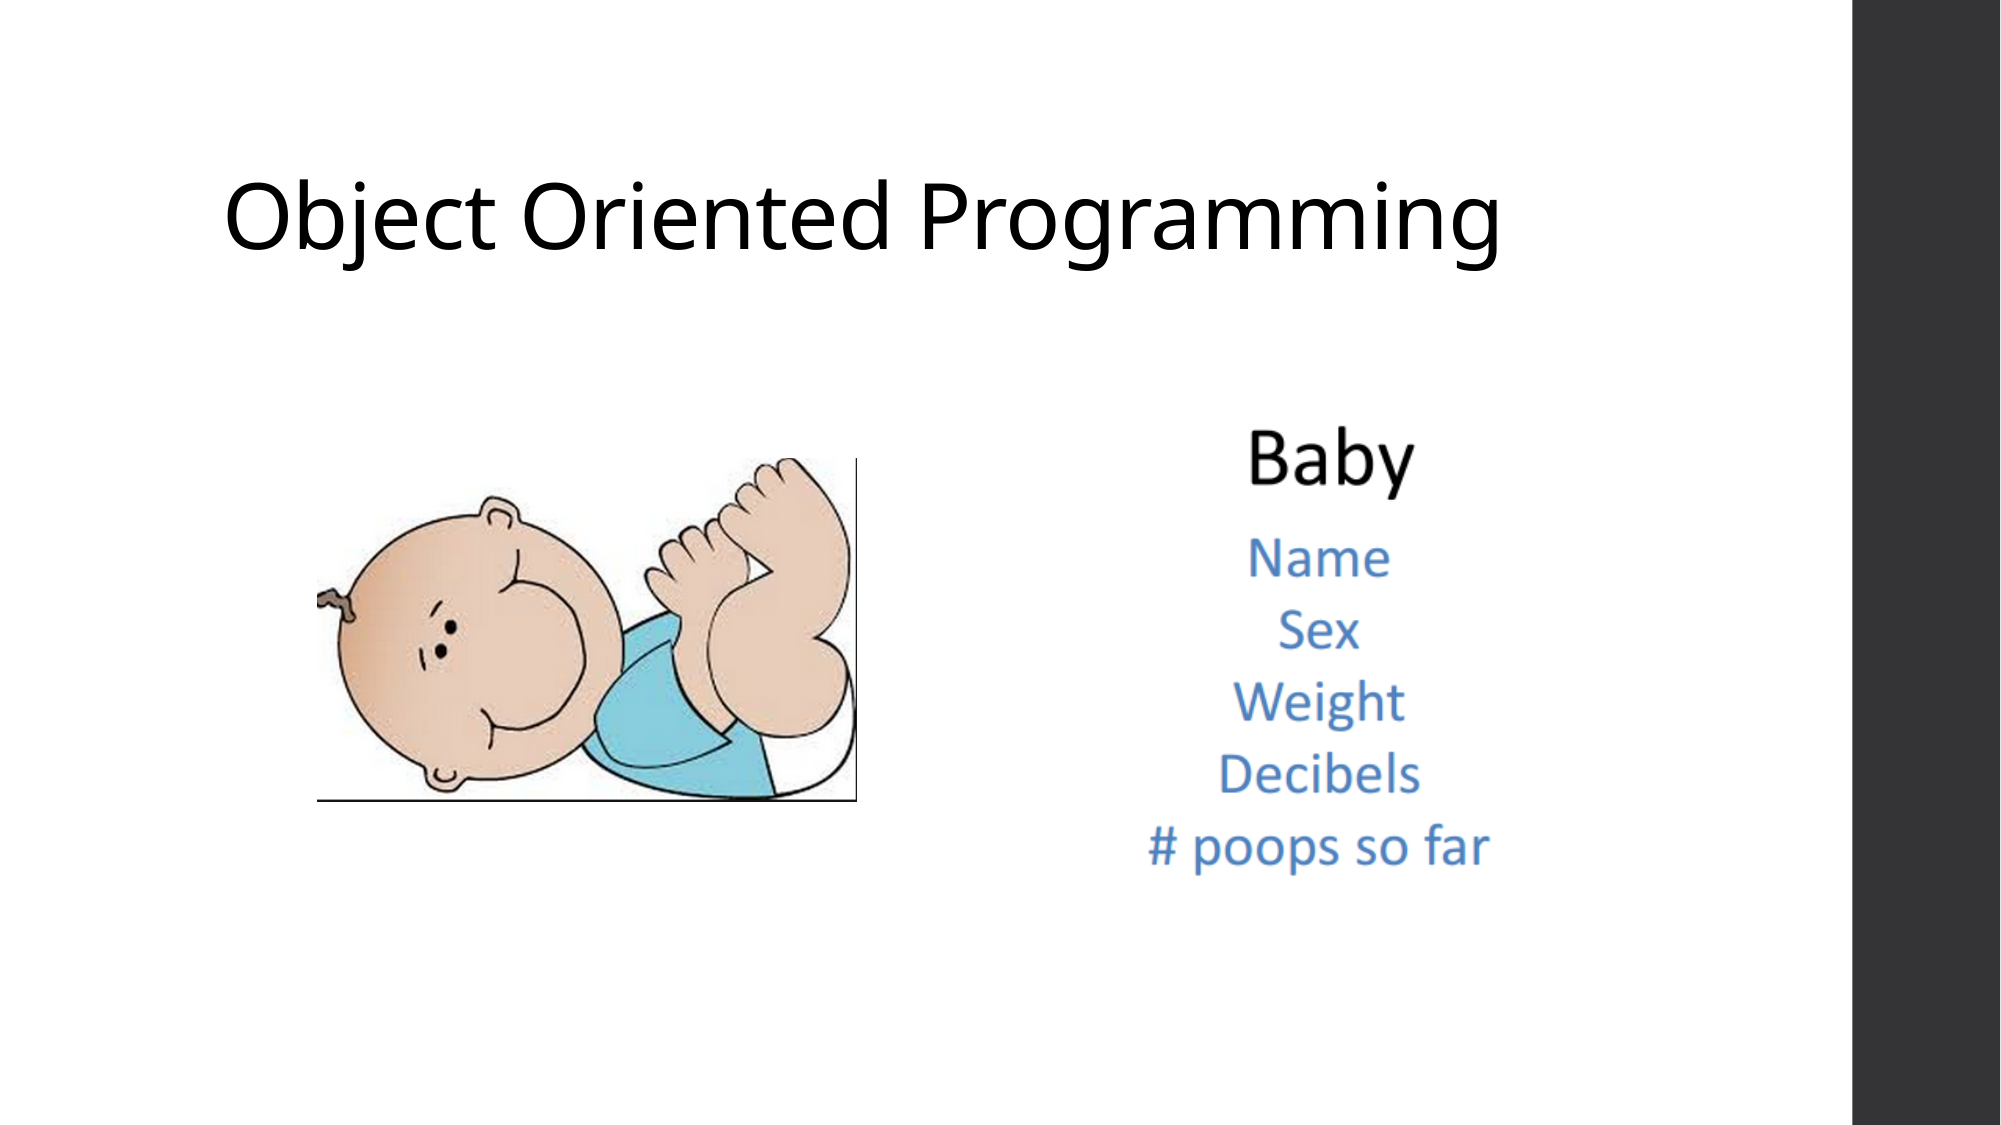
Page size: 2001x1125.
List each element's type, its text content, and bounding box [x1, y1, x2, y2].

title Object Oriented Programming [206, 60, 1797, 278]
picture [316, 458, 857, 802]
picture [1110, 370, 1525, 890]
